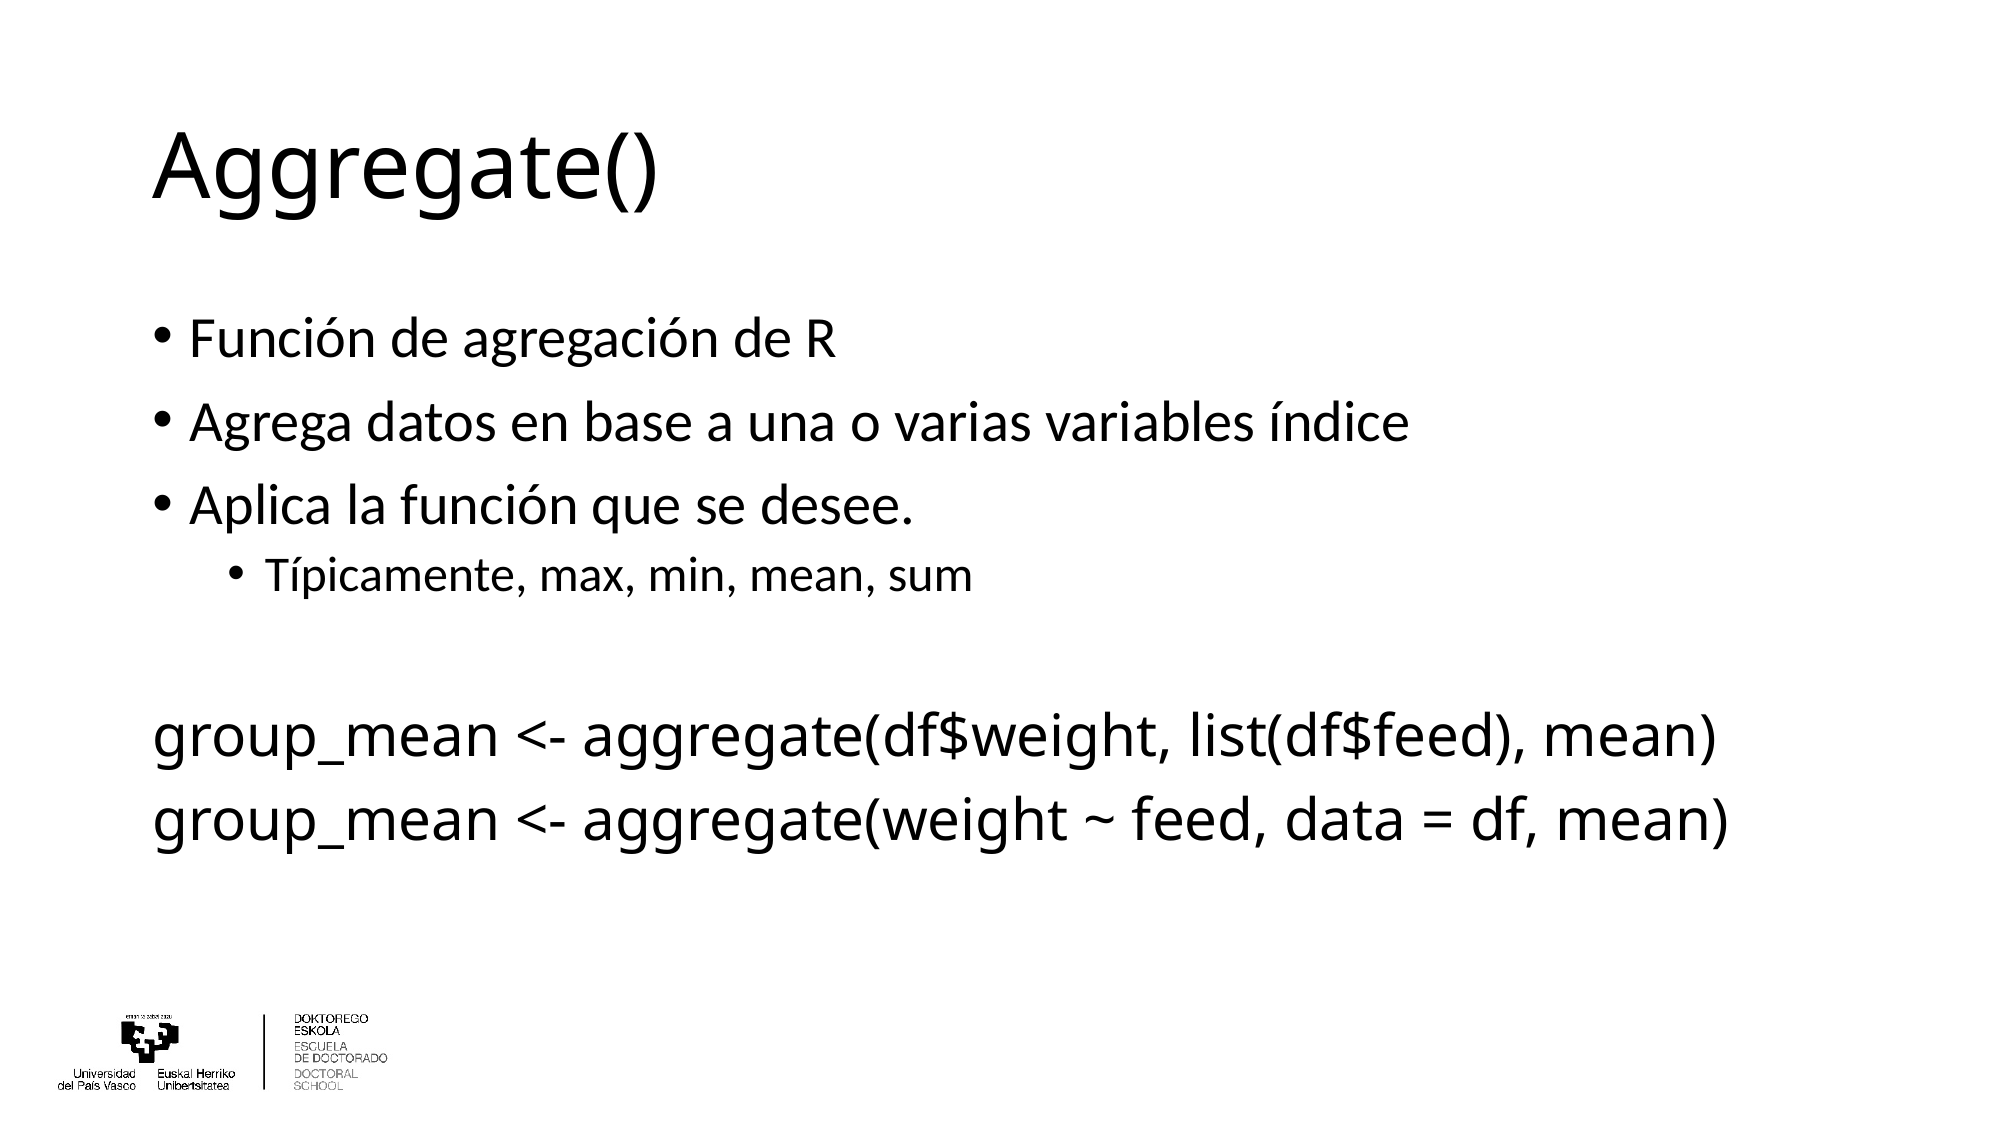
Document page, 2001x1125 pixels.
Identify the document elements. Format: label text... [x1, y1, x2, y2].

list Función de agregación de R Agrega datos en base a una o varias variables índice Aplica la función que se desee. Típicamente, max, min, mean, sum group_mean <- aggregate(df$weight, list(df$feed), mean) group_mean <- aggregate(weight ~ feed, data = df, mean) [137, 299, 1863, 958]
title Aggregate() [137, 59, 1863, 278]
picture [48, 979, 402, 1125]
